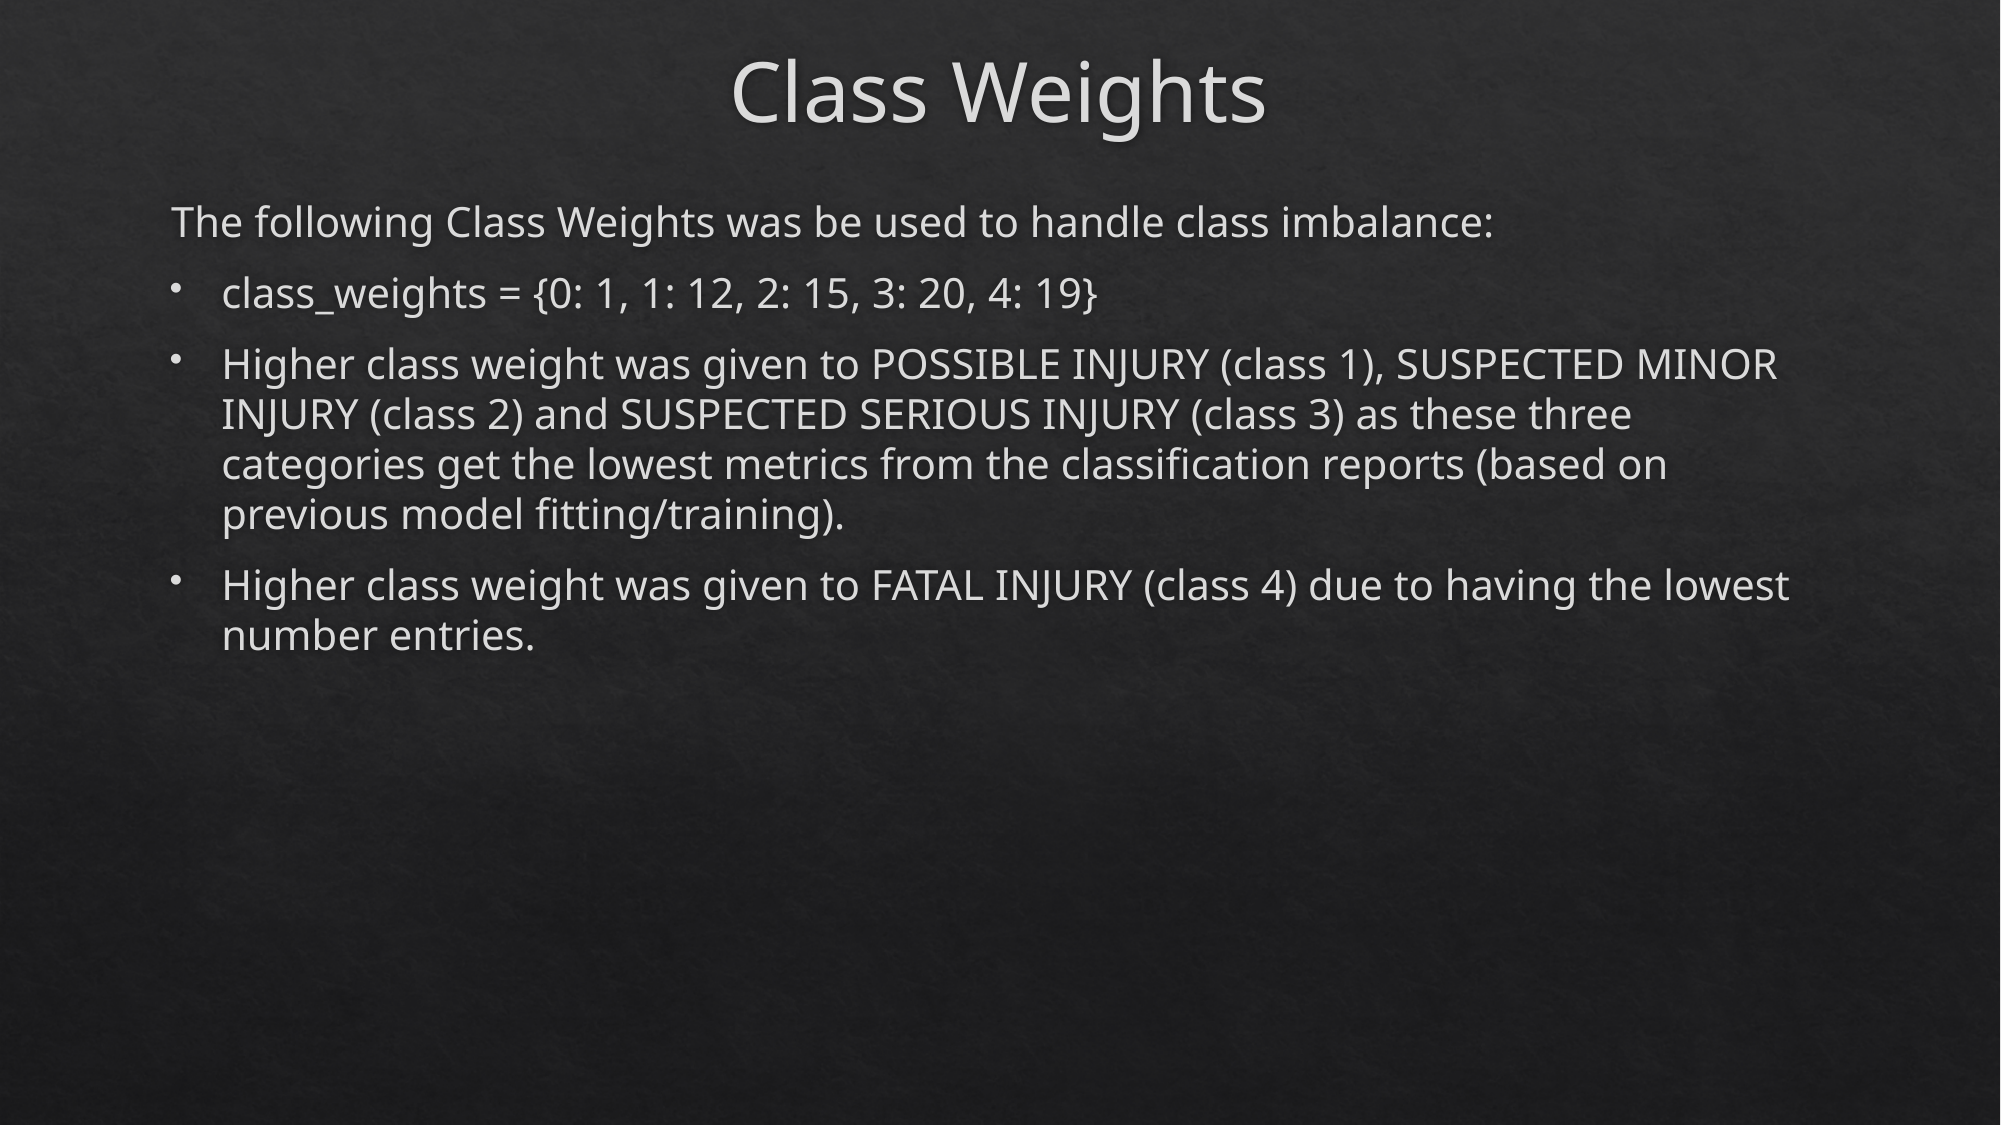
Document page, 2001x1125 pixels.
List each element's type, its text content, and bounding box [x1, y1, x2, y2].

title Class Weights [149, 30, 1849, 149]
list The following Class Weights was be used to handle class imbalance: class_weights = {0: 1, 1: 12, 2: 15, 3: 20, 4: 19} Higher class weight was given to POSSIBLE INJURY (class 1), SUSPECTED MINOR INJURY (class 2) and SUSPECTED SERIOUS INJURY (class 3) as these three categories get the lowest metrics from the classification reports (based on previous model fitting/training). Higher class weight was given to FATAL INJURY (class 4) due to having the lowest number entries. [149, 188, 1849, 950]
